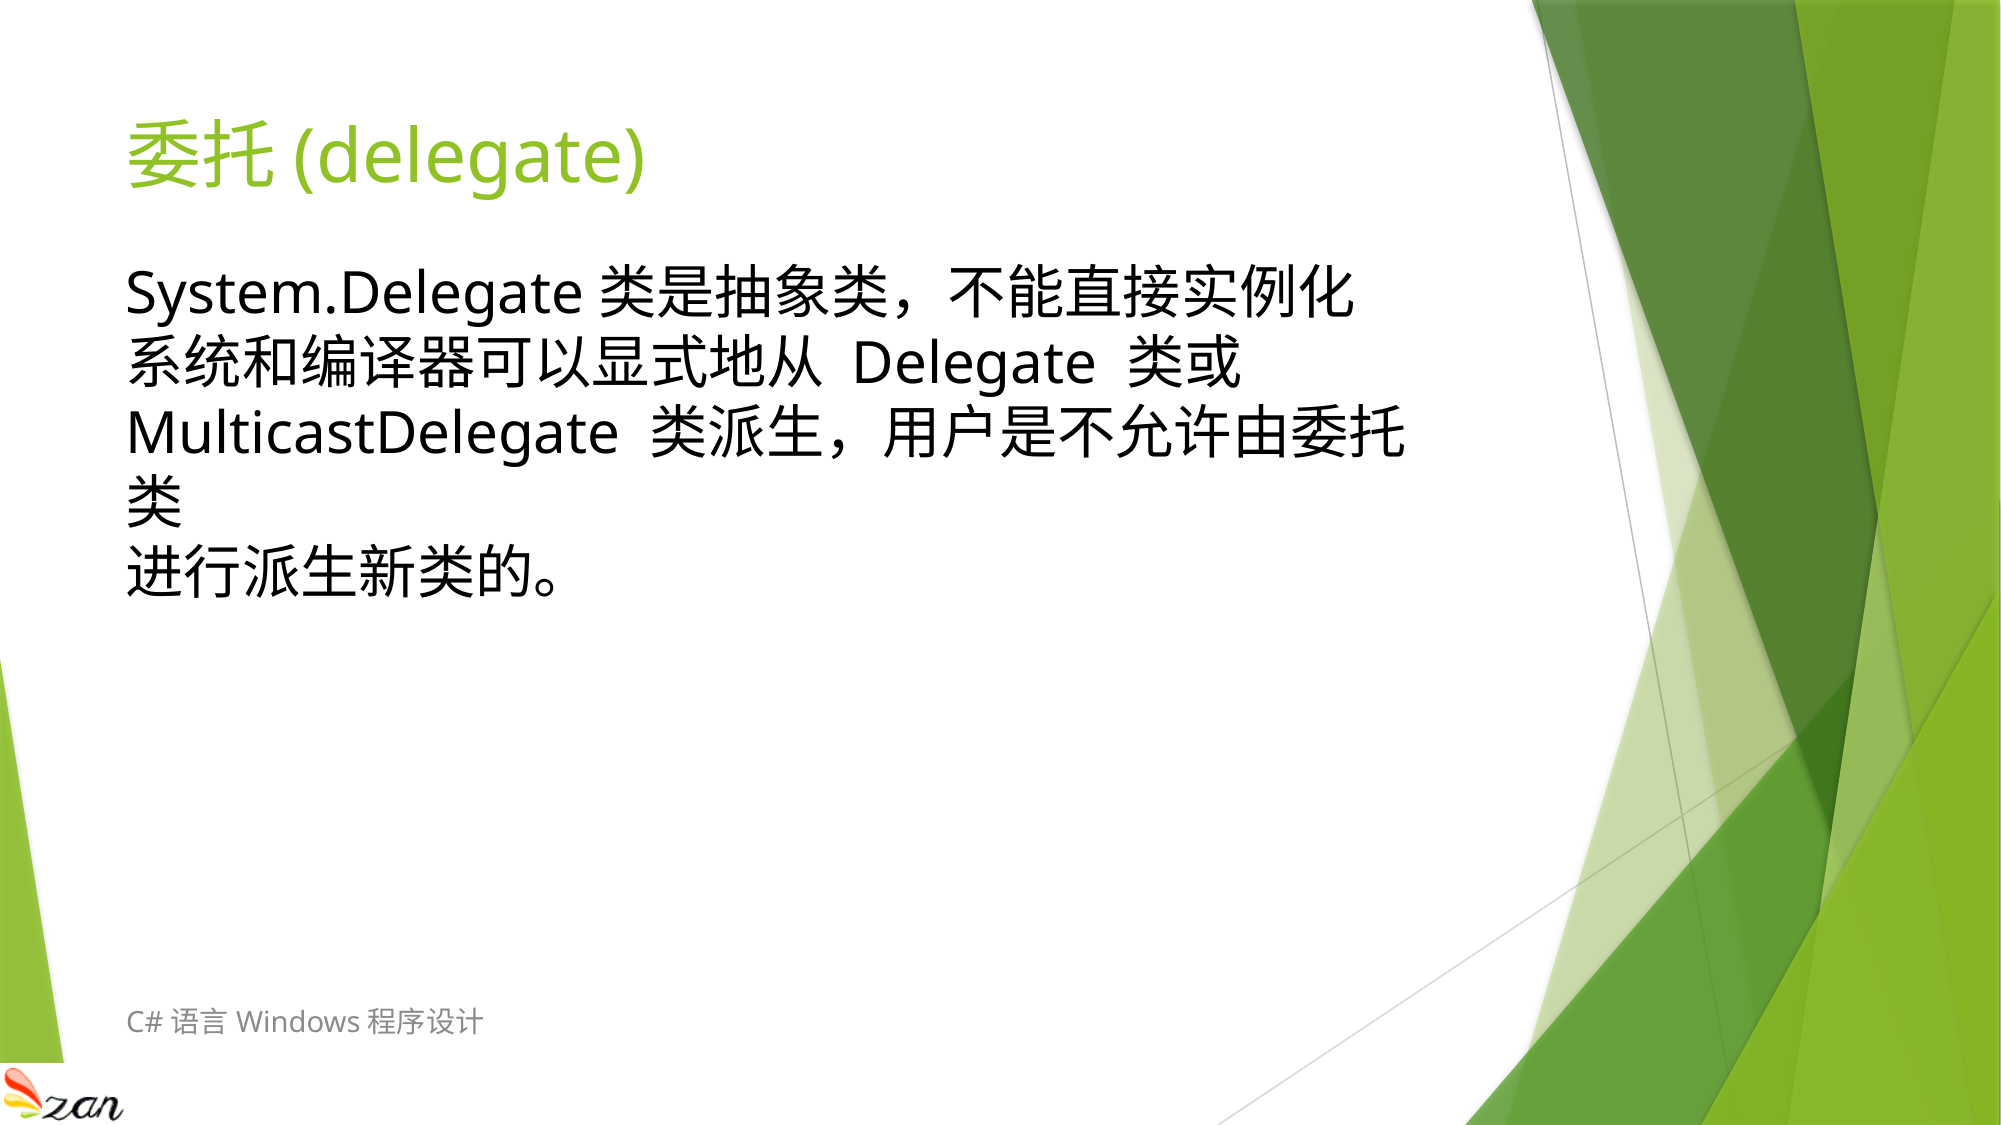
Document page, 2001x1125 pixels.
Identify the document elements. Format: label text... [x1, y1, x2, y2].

footer C#语言Windows程序设计 [111, 991, 1145, 1051]
title 委托(delegate) [111, 99, 1522, 317]
picture [0, 1063, 128, 1125]
text_box System.Delegate类是抽象类，不能直接实例化 系统和编译器可以显式地从 Delegate 类或 MulticastDelegate 类派生，用户是不允许由委托类 进行派生新类的。 [111, 248, 1474, 613]
